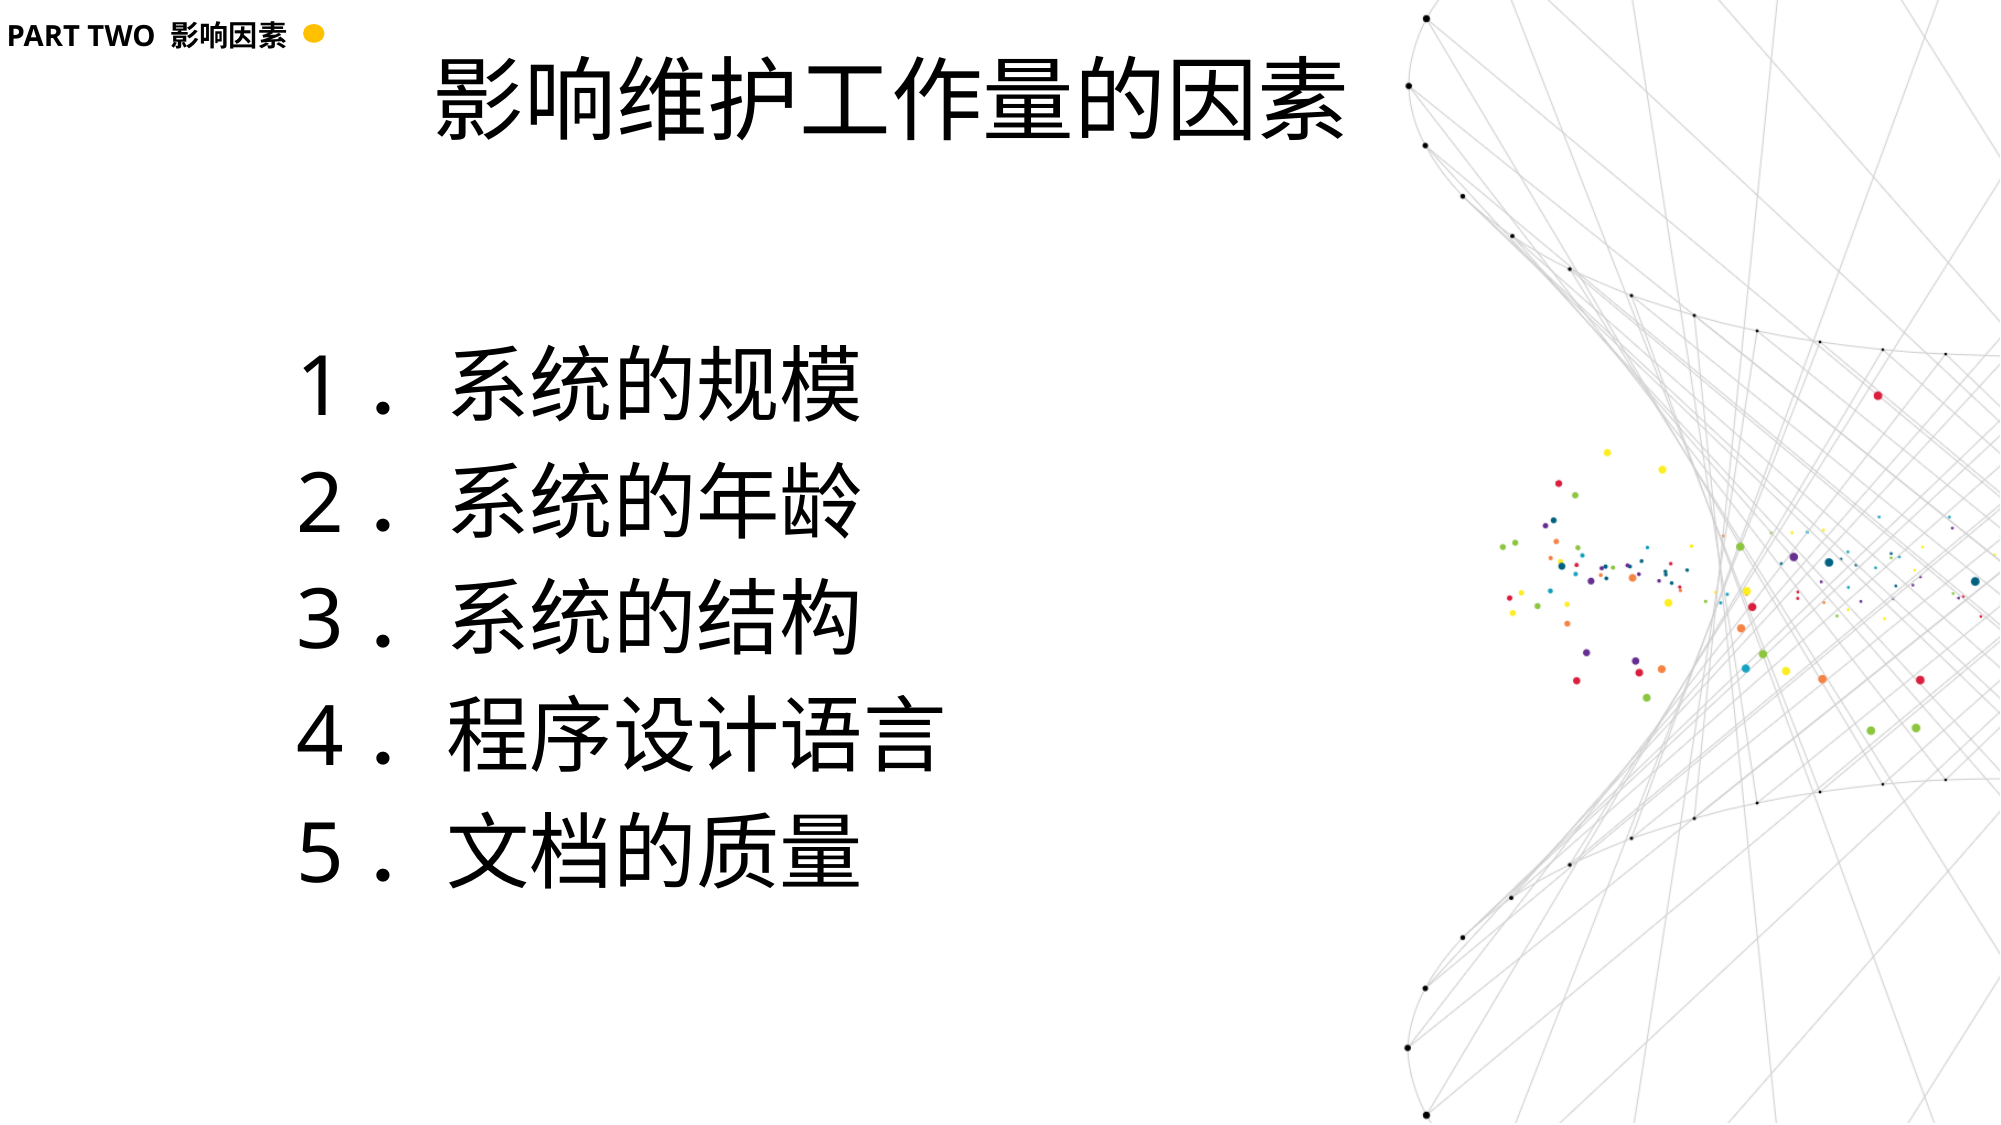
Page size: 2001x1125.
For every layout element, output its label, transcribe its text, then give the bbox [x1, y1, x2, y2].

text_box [0, 9, 325, 61]
text_box 1．系统的规模 2．系统的年龄 3．系统的结构 4．程序设计语言 5．文档的质量 [187, 324, 1449, 907]
picture [1314, 0, 2001, 1123]
text_box 影响维护工作量的因素 [425, 34, 1358, 160]
